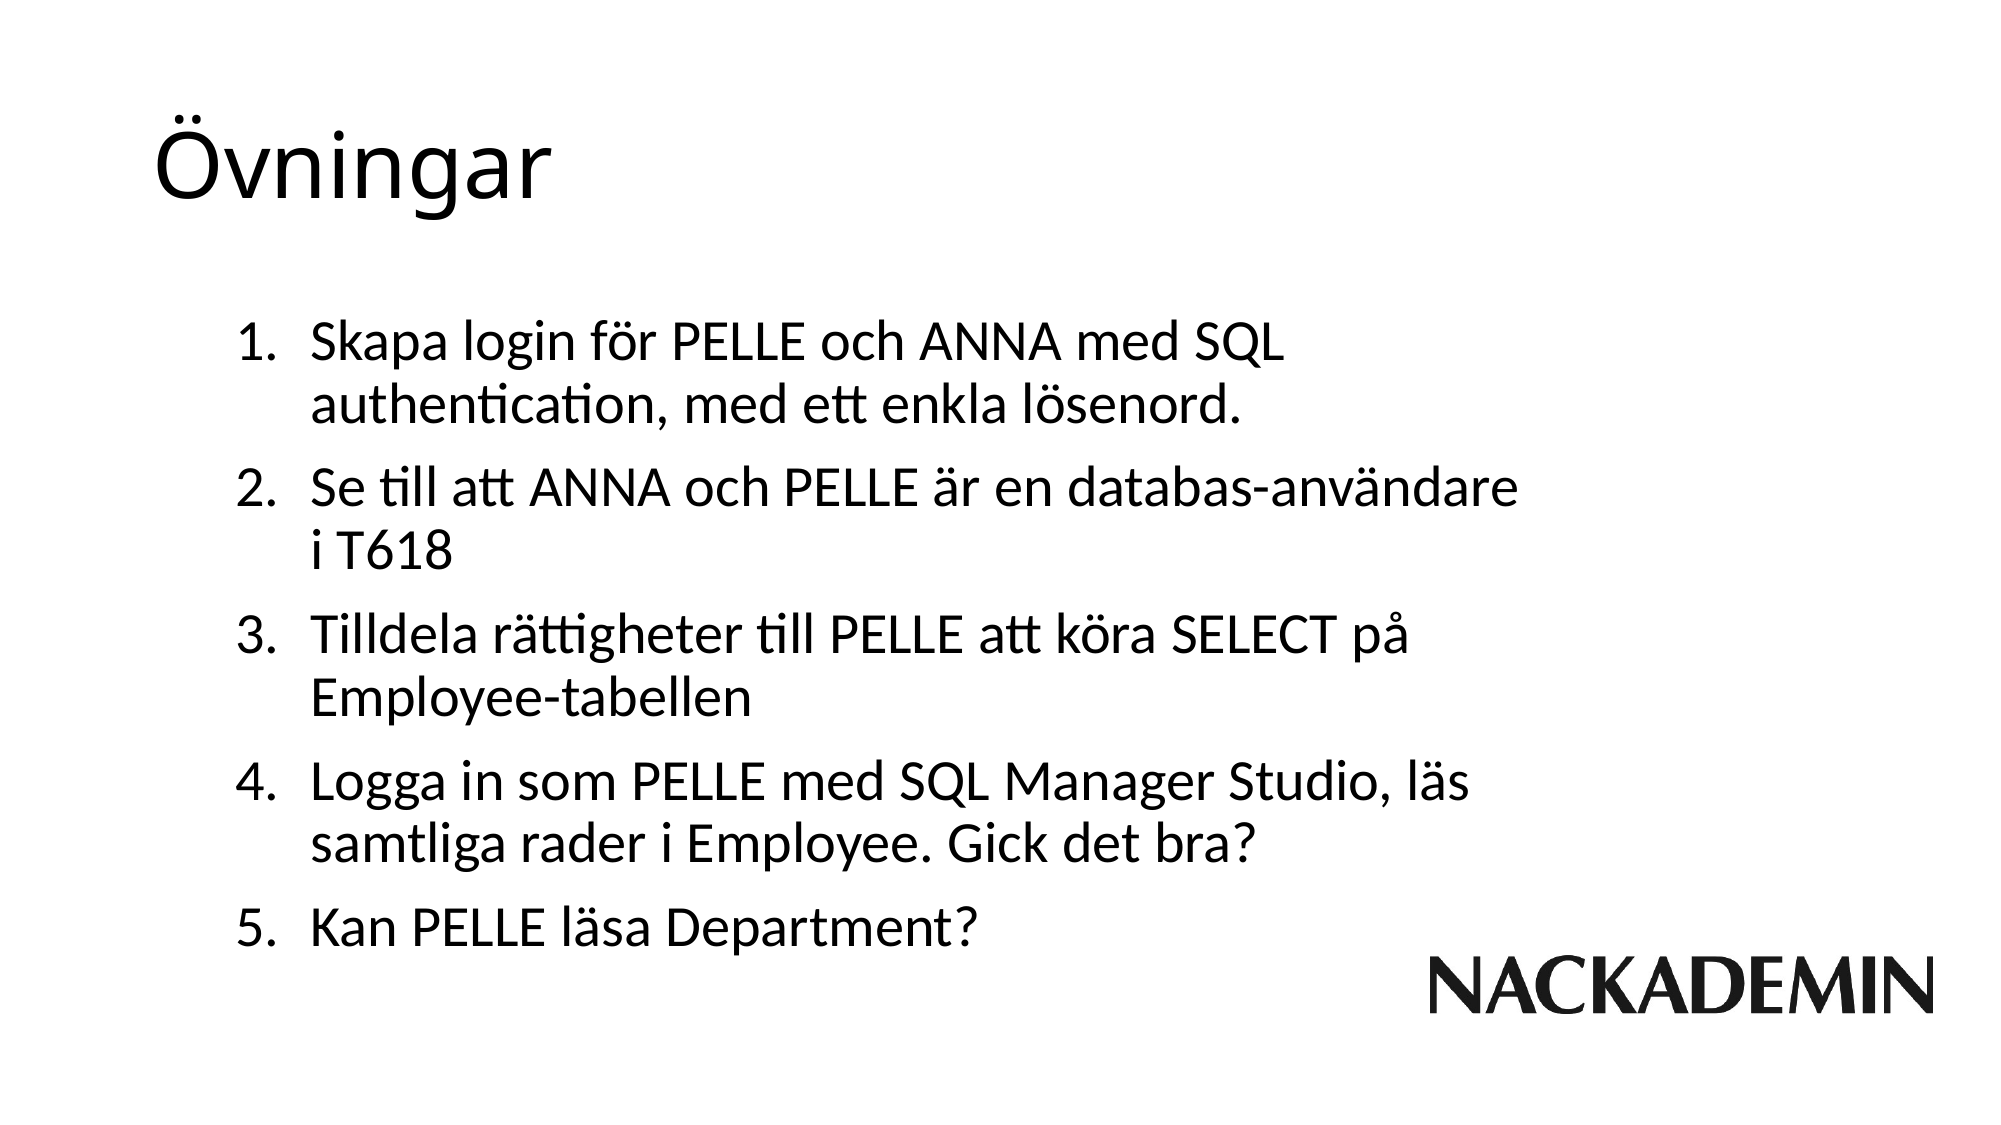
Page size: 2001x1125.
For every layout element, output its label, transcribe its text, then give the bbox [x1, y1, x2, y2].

title Övningar [137, 59, 1863, 278]
picture [1429, 955, 1933, 1014]
list Skapa login för PELLE och ANNA med SQL authentication, med ett enkla lösenord. Se till att ANNA och PELLE är en databas-användare i T618 Tilldela rättigheter till PELLE att köra SELECT på Employee-tabellen Logga in som PELLE med SQL Manager Studio, läs samtliga rader i Employee. Gick det bra? Kan PELLE läsa Department? [220, 302, 1556, 1000]
